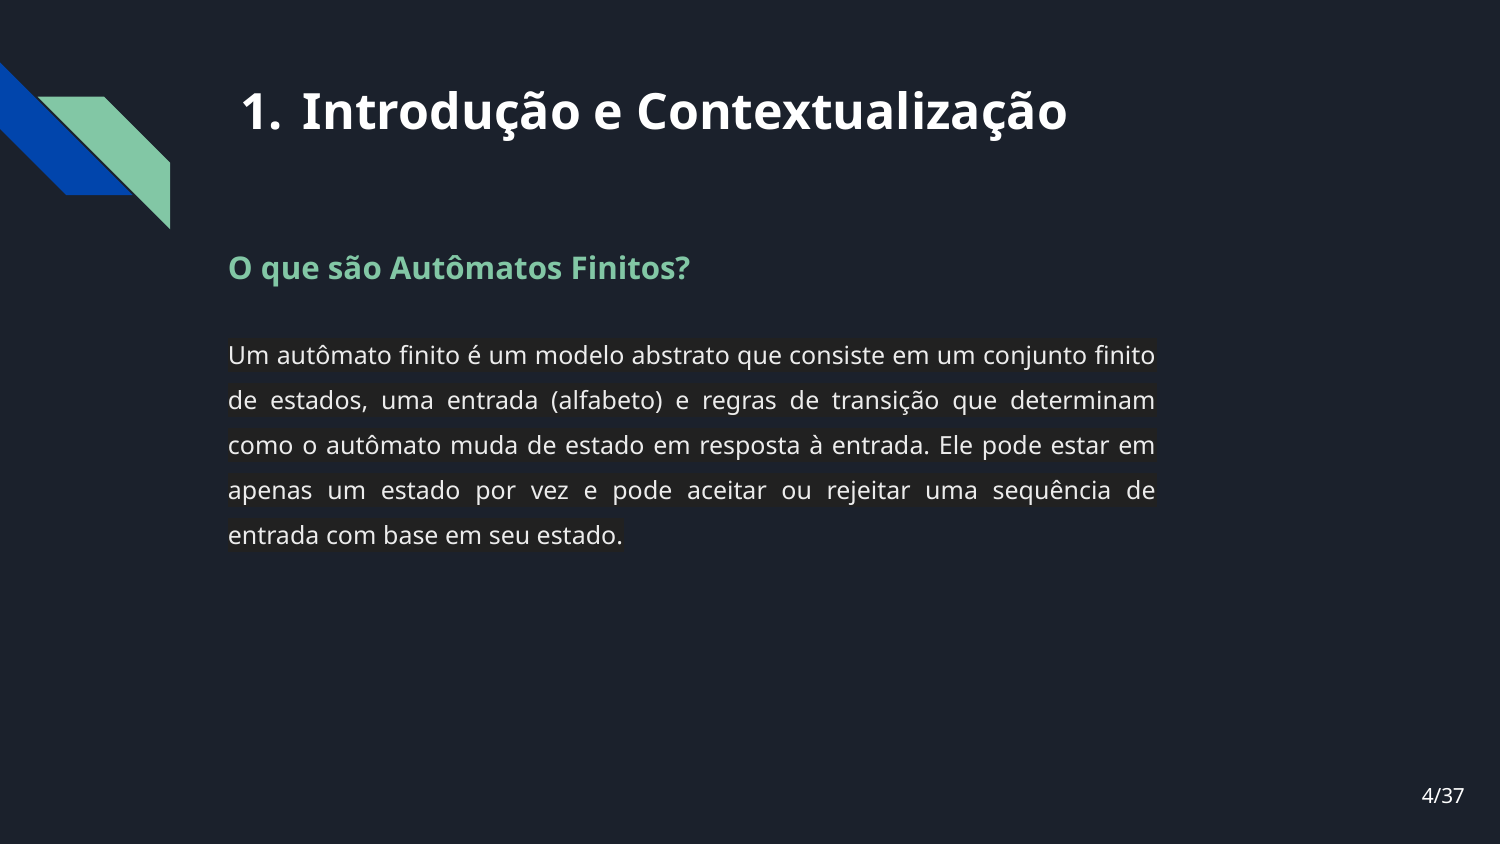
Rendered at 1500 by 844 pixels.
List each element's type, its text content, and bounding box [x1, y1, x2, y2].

list O que são Autômatos Finitos? Um autômato finito é um modelo abstrato que consiste em um conjunto finito de estados, uma entrada (alfabeto) e regras de transição que determinam como o autômato muda de estado em resposta à entrada. Ele pode estar em apenas um estado por vez e pode aceitar ou rejeitar uma sequência de entrada com base em seu estado. [212, 214, 1173, 620]
slide_number 4/37 [1389, 764, 1480, 830]
title Introdução e Contextualização [212, 64, 1368, 215]
